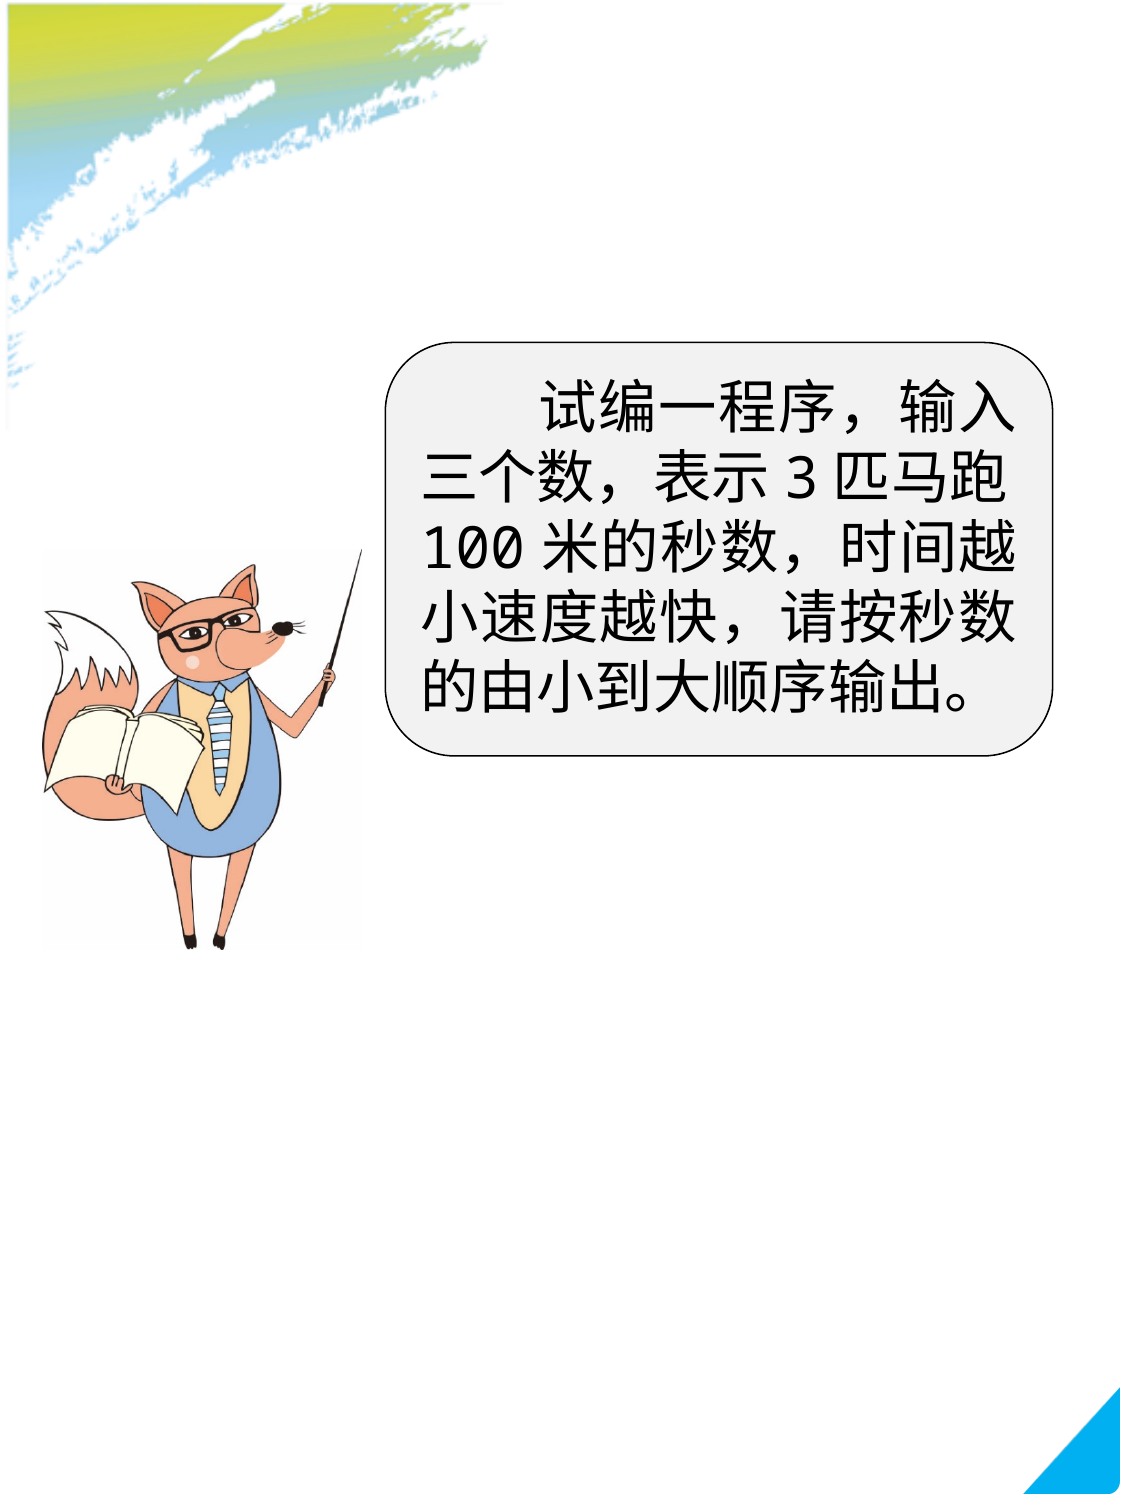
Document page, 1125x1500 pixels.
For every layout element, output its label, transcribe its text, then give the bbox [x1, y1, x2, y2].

picture [42, 549, 362, 950]
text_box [0, 0, 521, 440]
picture [1023, 1387, 1118, 1492]
text_box 试编一程序，输入三个数，表示3匹马跑100米的秒数，时间越小速度越快，请按秒数的由小到大顺序输出。 [385, 342, 1053, 756]
picture [1114, 1487, 1120, 1494]
